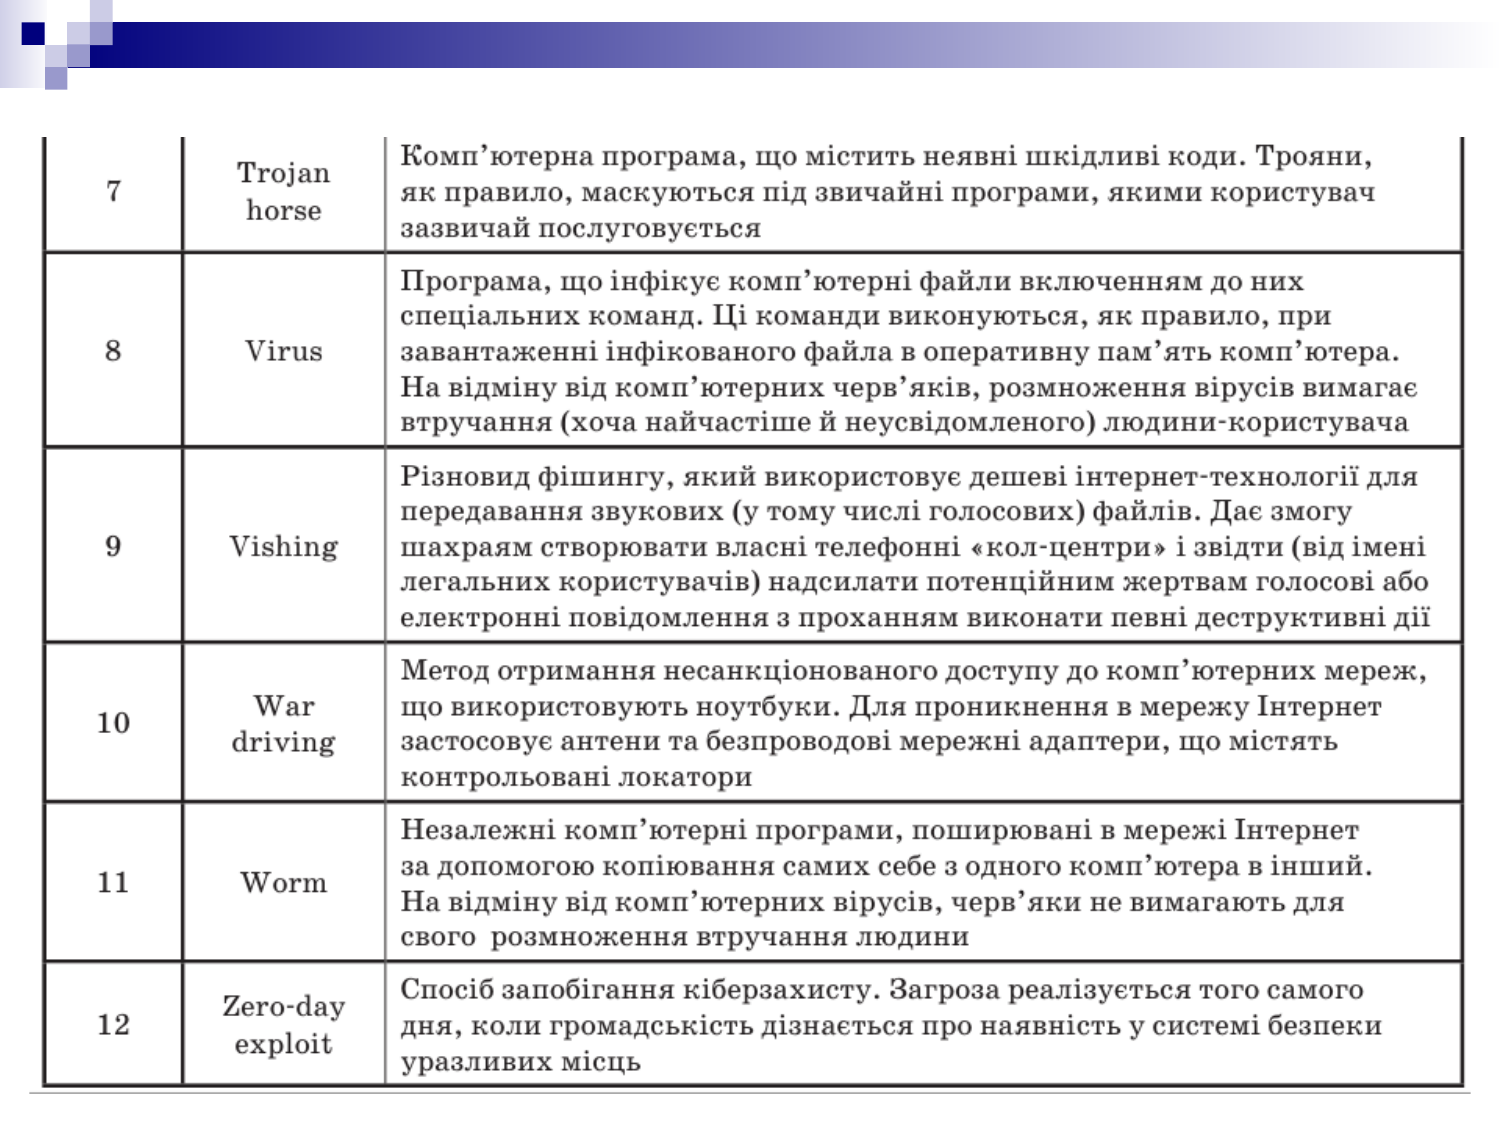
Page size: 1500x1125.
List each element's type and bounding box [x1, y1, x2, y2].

picture [29, 136, 1471, 1095]
